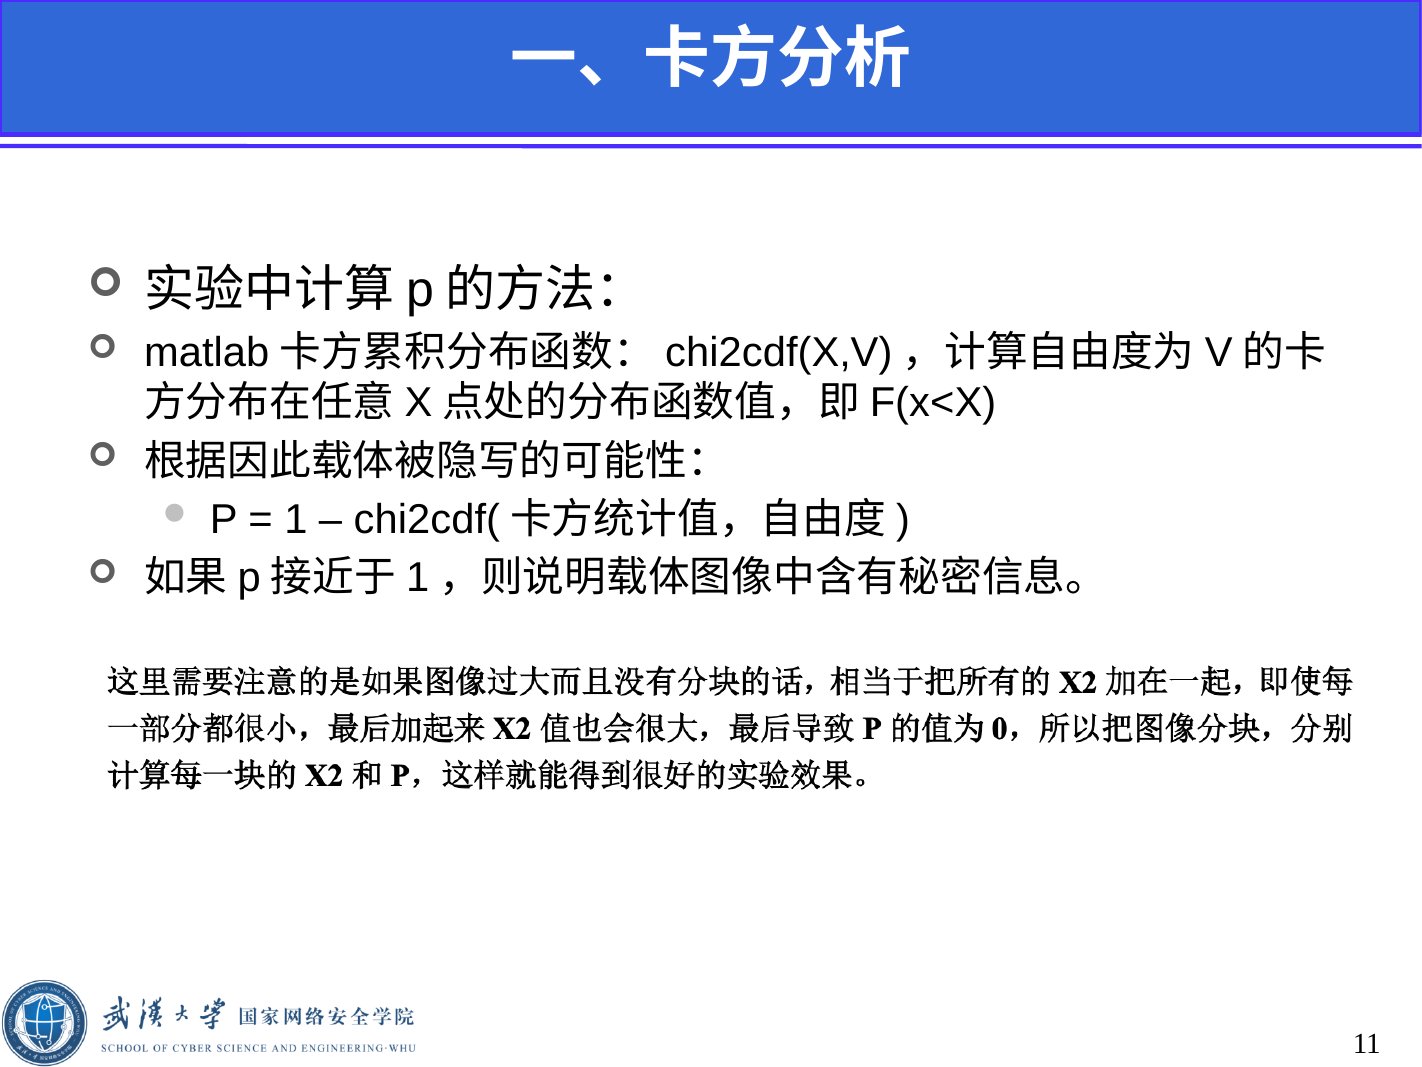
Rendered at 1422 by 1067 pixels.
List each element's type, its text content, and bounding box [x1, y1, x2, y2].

picture [97, 644, 1358, 801]
list 实验中计算p的方法： matlab卡方累积分布函数：chi2cdf(X,V)，计算自由度为V的卡方分布在任意X点处的分布函数值，即F(x<X) 根据因此载体被隐写的可能性： P = 1 – chi2cdf(卡方统计值，自由度) 如果p接近于1，则说明载体图像中含有秘密信息。 [72, 249, 1382, 1041]
text_box 一、卡方分析 [0, 7, 1422, 130]
picture [0, 978, 418, 1067]
